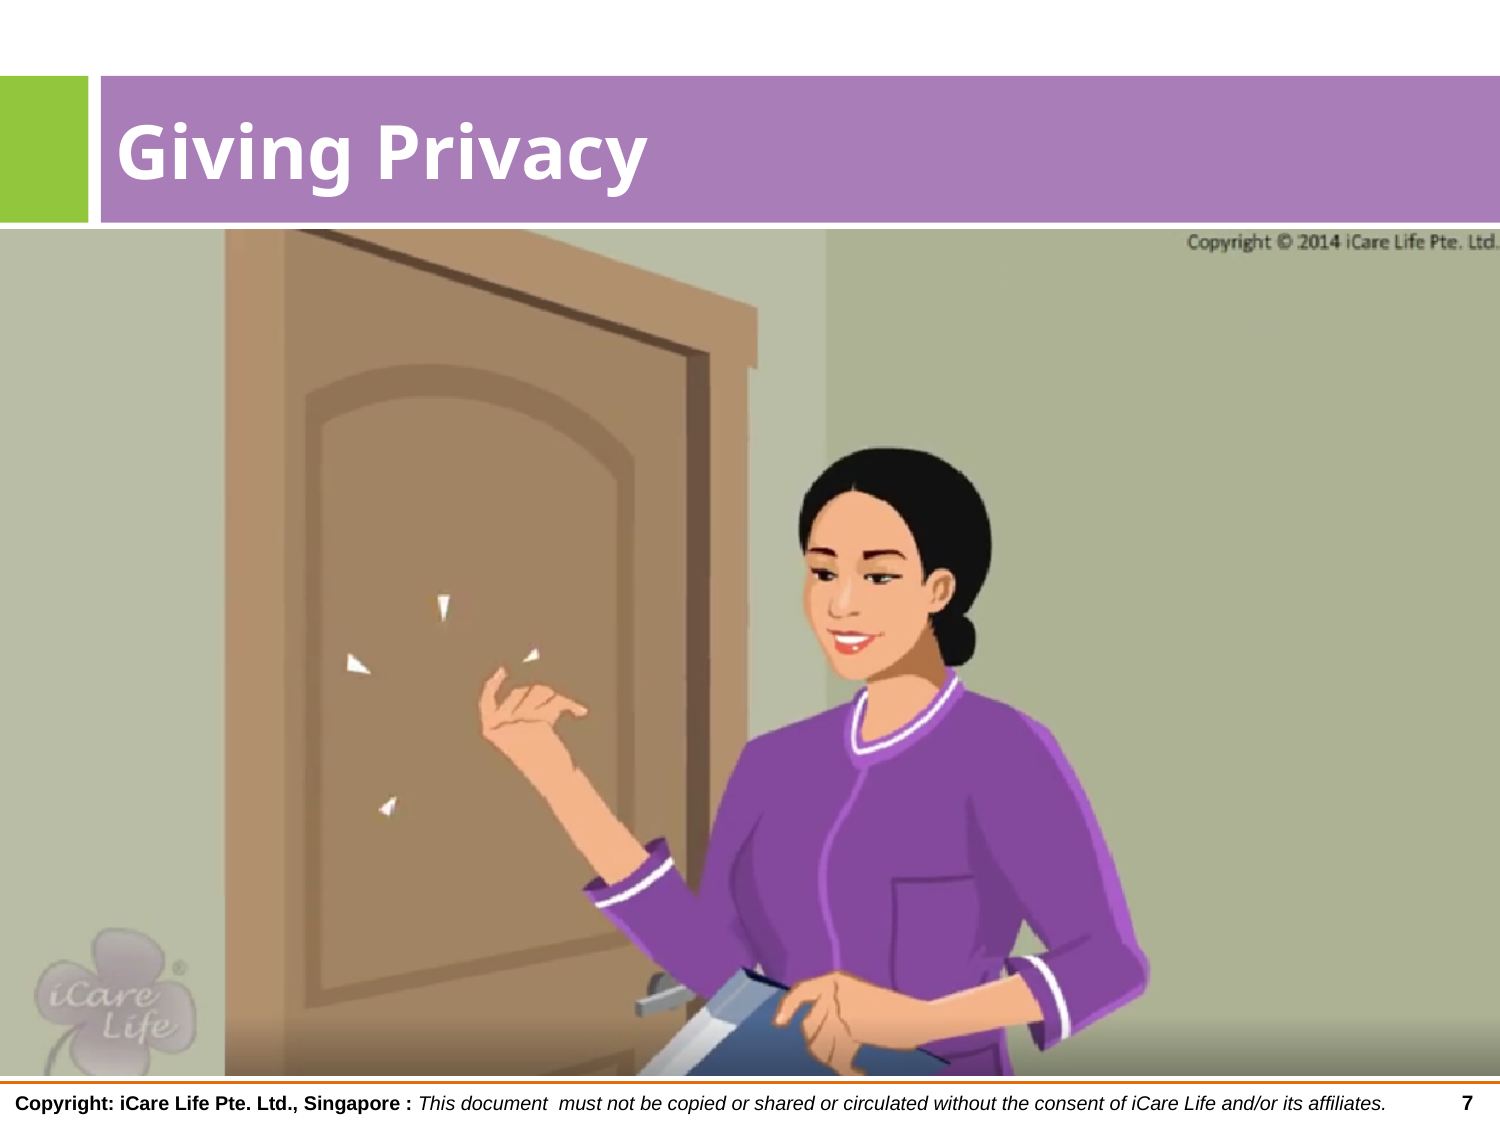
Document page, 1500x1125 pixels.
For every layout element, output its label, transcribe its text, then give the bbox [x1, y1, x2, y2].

text_box [0, 75, 89, 223]
text_box Copyright: iCare Life Pte. Ltd., Singapore : This document must not be copied or shared or circulated without the consent of iCare Life and/or its affiliates. [0, 1091, 1500, 1122]
picture [0, 229, 1500, 1076]
text_box Giving Privacy [100, 75, 1500, 223]
